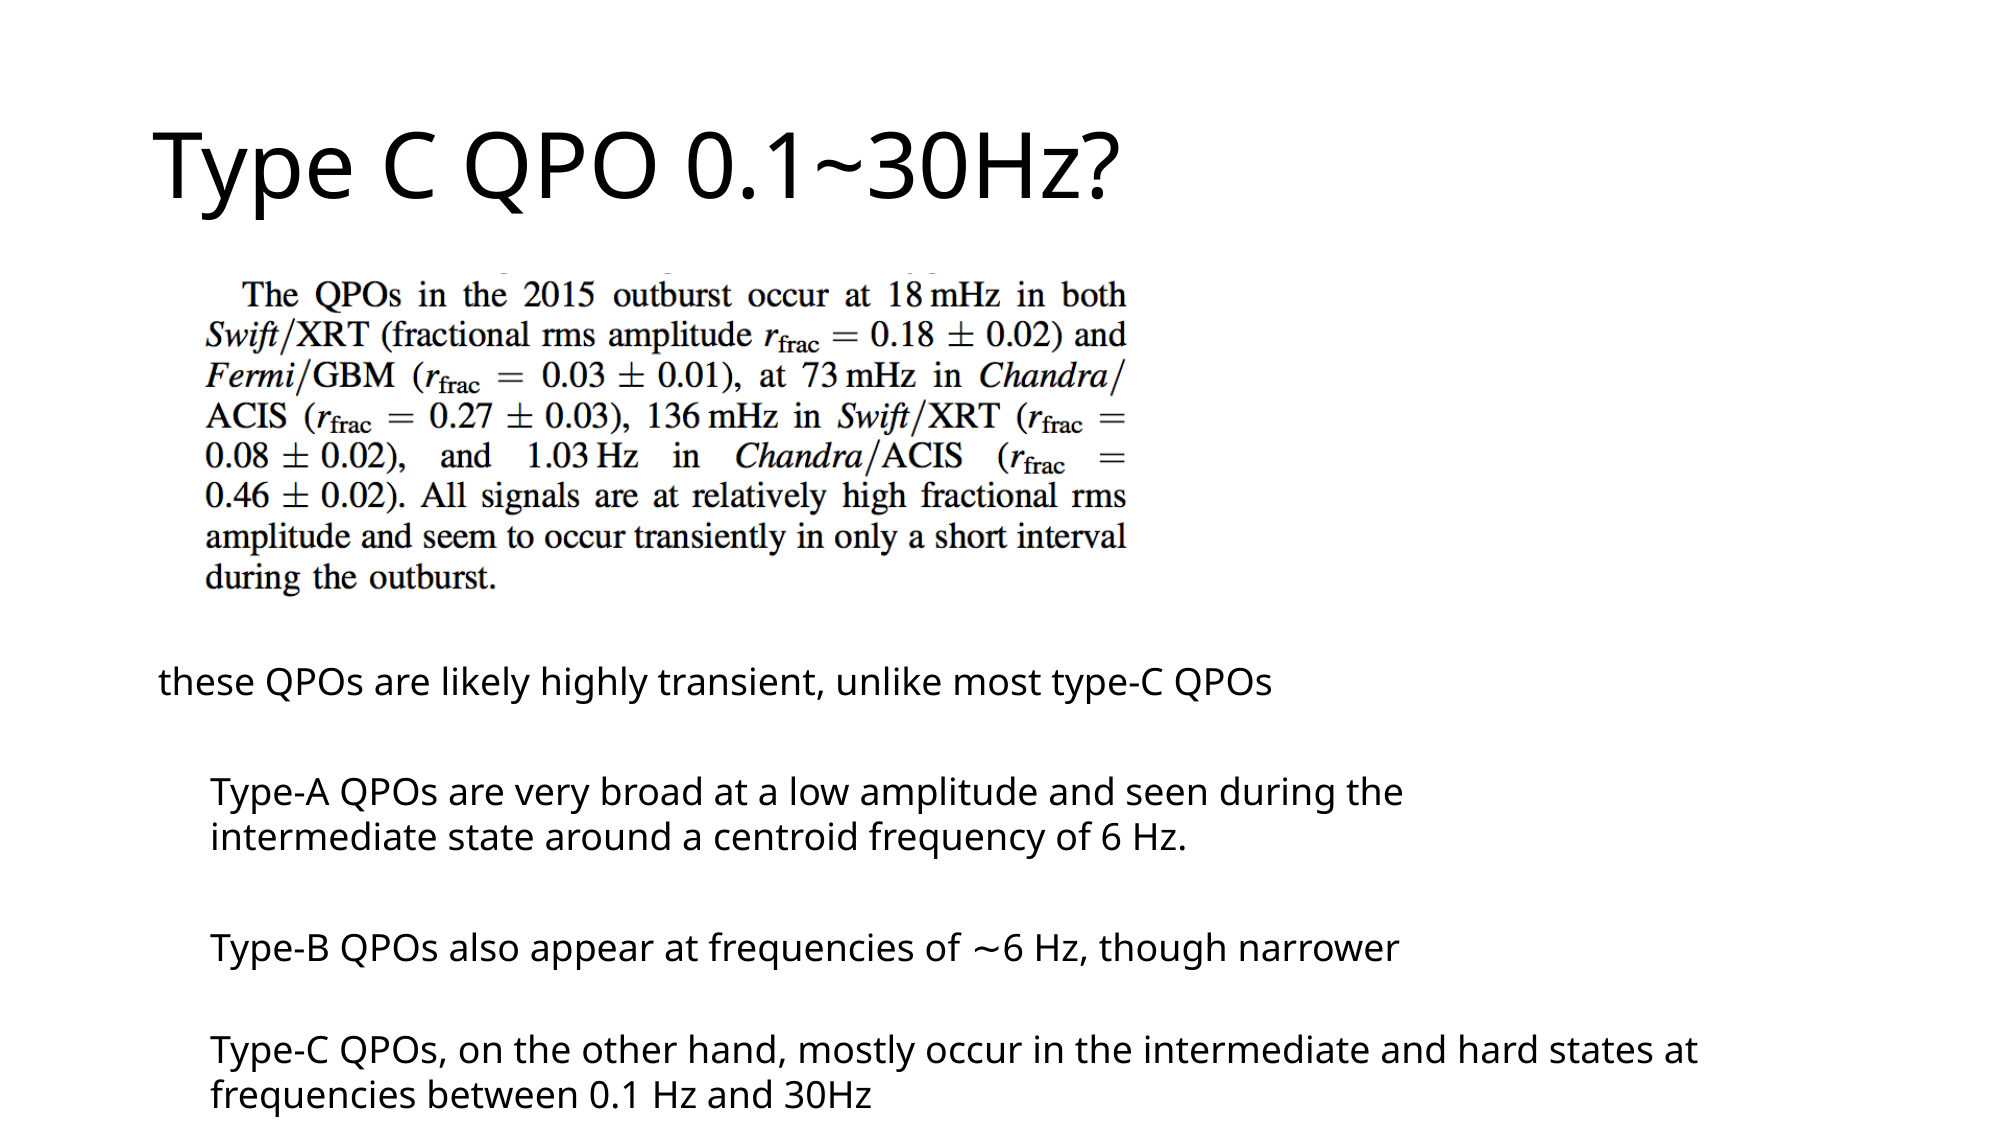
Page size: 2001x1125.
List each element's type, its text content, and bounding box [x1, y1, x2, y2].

text_box these QPOs are likely highly transient, unlike most type-C QPOs [143, 650, 1299, 710]
text_box Type-A QPOs are very broad at a low amplitude and seen during the intermediate state around a centroid frequency of 6 Hz. [195, 760, 1477, 866]
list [195, 273, 1146, 597]
text_box Type-B QPOs also appear at frequencies of ∼6 Hz, though narrower [195, 916, 1608, 976]
title Type C QPO 0.1~30Hz? [137, 59, 1863, 278]
text_box Type-C QPOs, on the other hand, mostly occur in the intermediate and hard states at frequencies between 0.1 Hz and 30Hz [195, 1018, 1747, 1124]
